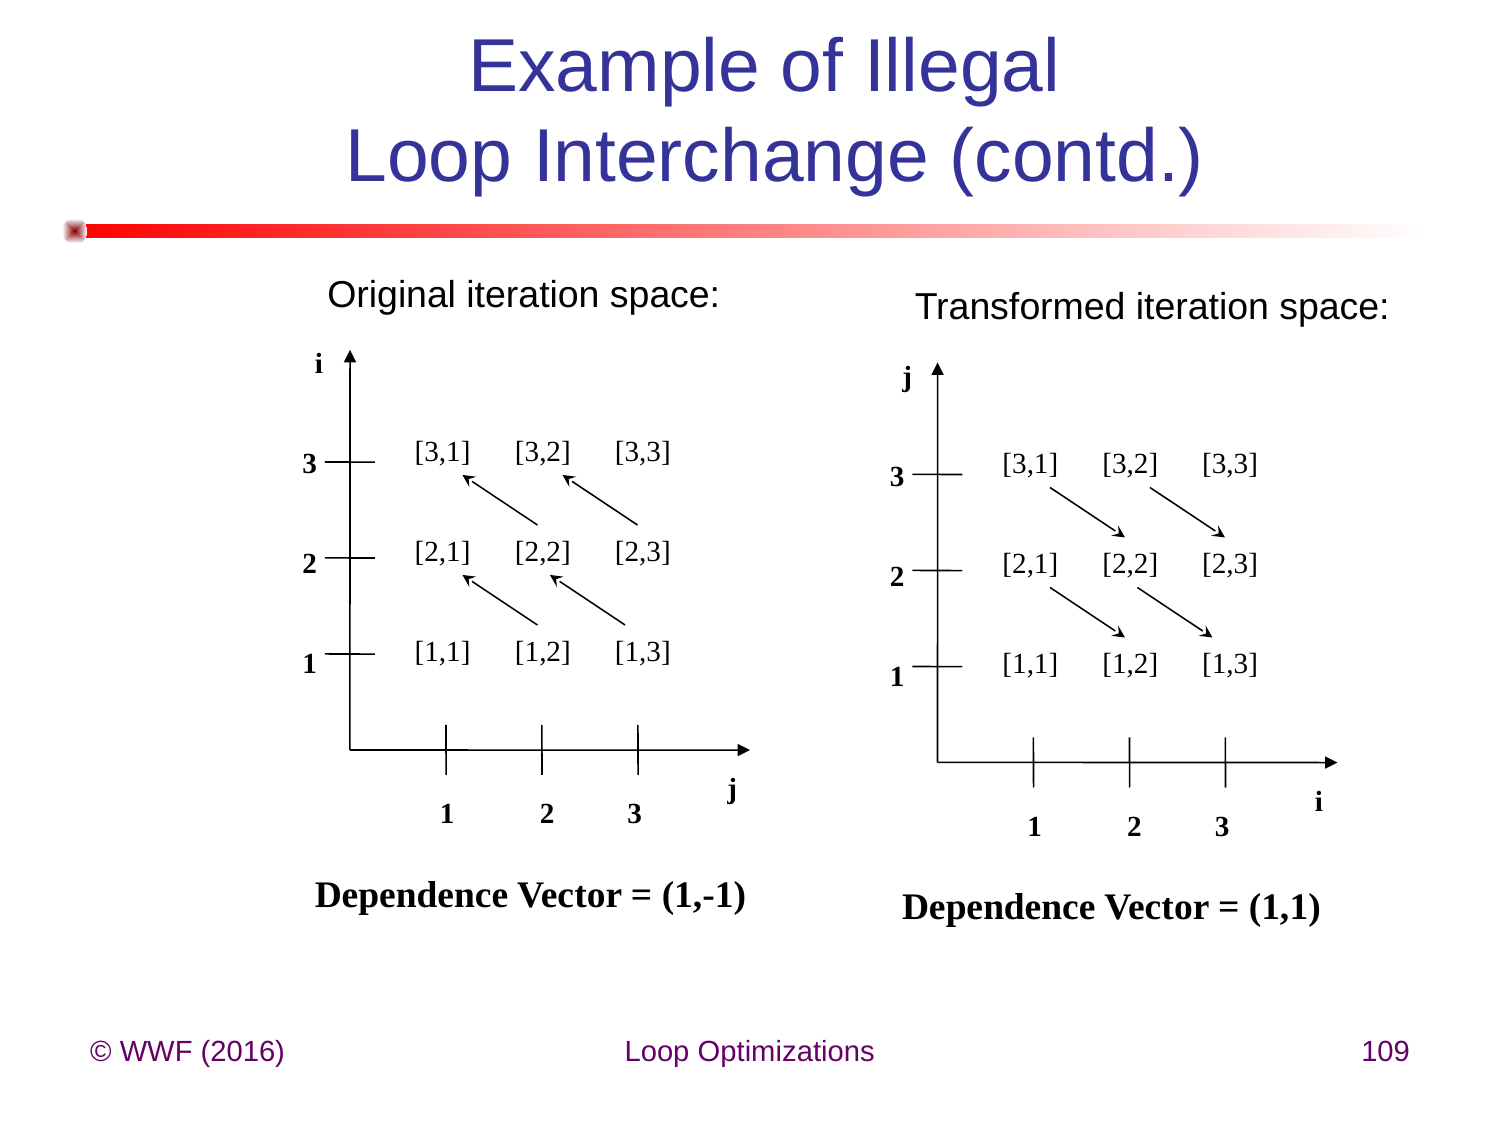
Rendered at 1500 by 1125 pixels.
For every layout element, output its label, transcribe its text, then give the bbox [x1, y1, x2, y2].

text_box j [887, 349, 938, 400]
text_box Original iteration space: [312, 262, 775, 323]
text_box 3 [1200, 799, 1250, 850]
text_box Transformed iteration space: [899, 274, 1438, 335]
text_box [2,2] [551, 524, 588, 575]
text_box [1198, 625, 1213, 638]
text_box [1211, 525, 1225, 538]
text_box 1 [1012, 799, 1063, 850]
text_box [737, 537, 1138, 588]
text_box 3 [875, 449, 925, 500]
text_box 3 [612, 787, 663, 838]
text_box [1,2] [499, 624, 588, 675]
text_box 1 [425, 787, 475, 838]
text_box [1113, 525, 1124, 535]
text_box [2,3] [1187, 537, 1275, 588]
text_box Dependence Vector = (1,-1) [299, 862, 913, 923]
text_box [3,3] [599, 424, 688, 475]
text_box [462, 474, 477, 488]
text_box [1,2] [1087, 637, 1175, 688]
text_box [349, 724, 751, 776]
text_box [3,1] [399, 424, 488, 475]
text_box 1 [875, 649, 925, 700]
slide_number 109 [1074, 1024, 1425, 1103]
text_box i [300, 337, 350, 388]
title Example of Illegal Loop Interchange (contd.) [75, 75, 1475, 138]
text_box Dependence Vector = (1,1) [887, 874, 1500, 935]
footer Loop Optimizations [512, 1024, 988, 1103]
text_box [1111, 625, 1126, 638]
text_box [3,3] [1187, 437, 1275, 488]
text_box [3,2] [1087, 437, 1175, 488]
text_box [2,2] [1138, 537, 1175, 588]
text_box [1,3] [1187, 637, 1275, 688]
text_box [3,1] [987, 437, 1075, 488]
text_box 3 [287, 437, 338, 488]
text_box [3,2] [499, 424, 588, 475]
text_box [1,3] [599, 624, 688, 675]
text_box i [1299, 774, 1350, 825]
text_box 2 [1112, 799, 1175, 850]
text_box [552, 575, 564, 588]
text_box j [712, 762, 763, 813]
text_box [562, 474, 577, 488]
text_box [2,3] [599, 524, 688, 575]
text_box 2 [524, 787, 588, 838]
text_box 1 [287, 637, 338, 688]
slide_number © WWF (2016) [75, 1024, 425, 1103]
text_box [149, 524, 551, 576]
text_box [937, 737, 1338, 788]
text_box [1,1] [399, 624, 488, 675]
text_box [1,1] [987, 637, 1075, 688]
